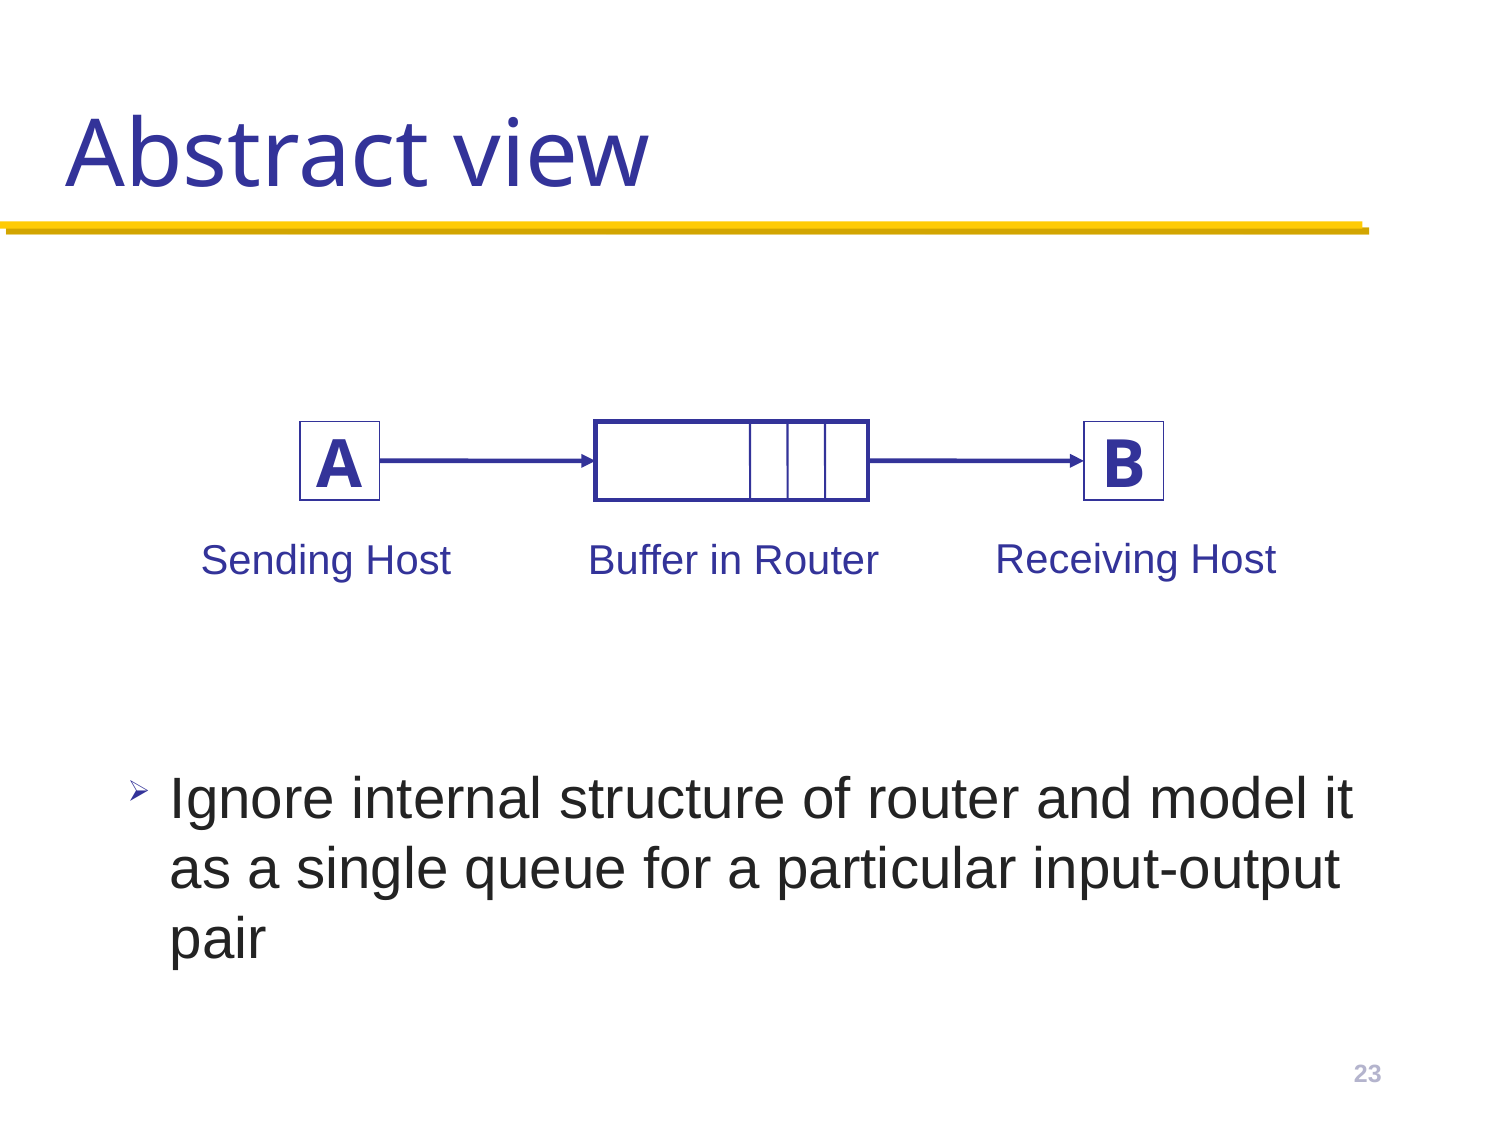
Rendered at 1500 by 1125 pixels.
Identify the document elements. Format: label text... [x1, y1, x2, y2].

slide_number 23 [1059, 1042, 1397, 1103]
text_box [299, 376, 1164, 501]
title Abstract view [49, 24, 1451, 213]
list Ignore internal structure of router and model it as a single queue for a particular input-output pair [112, 262, 1413, 988]
text_box Sending Host [185, 525, 467, 591]
text_box Buffer in Router [573, 525, 895, 591]
text_box Receiving Host [980, 525, 1292, 590]
